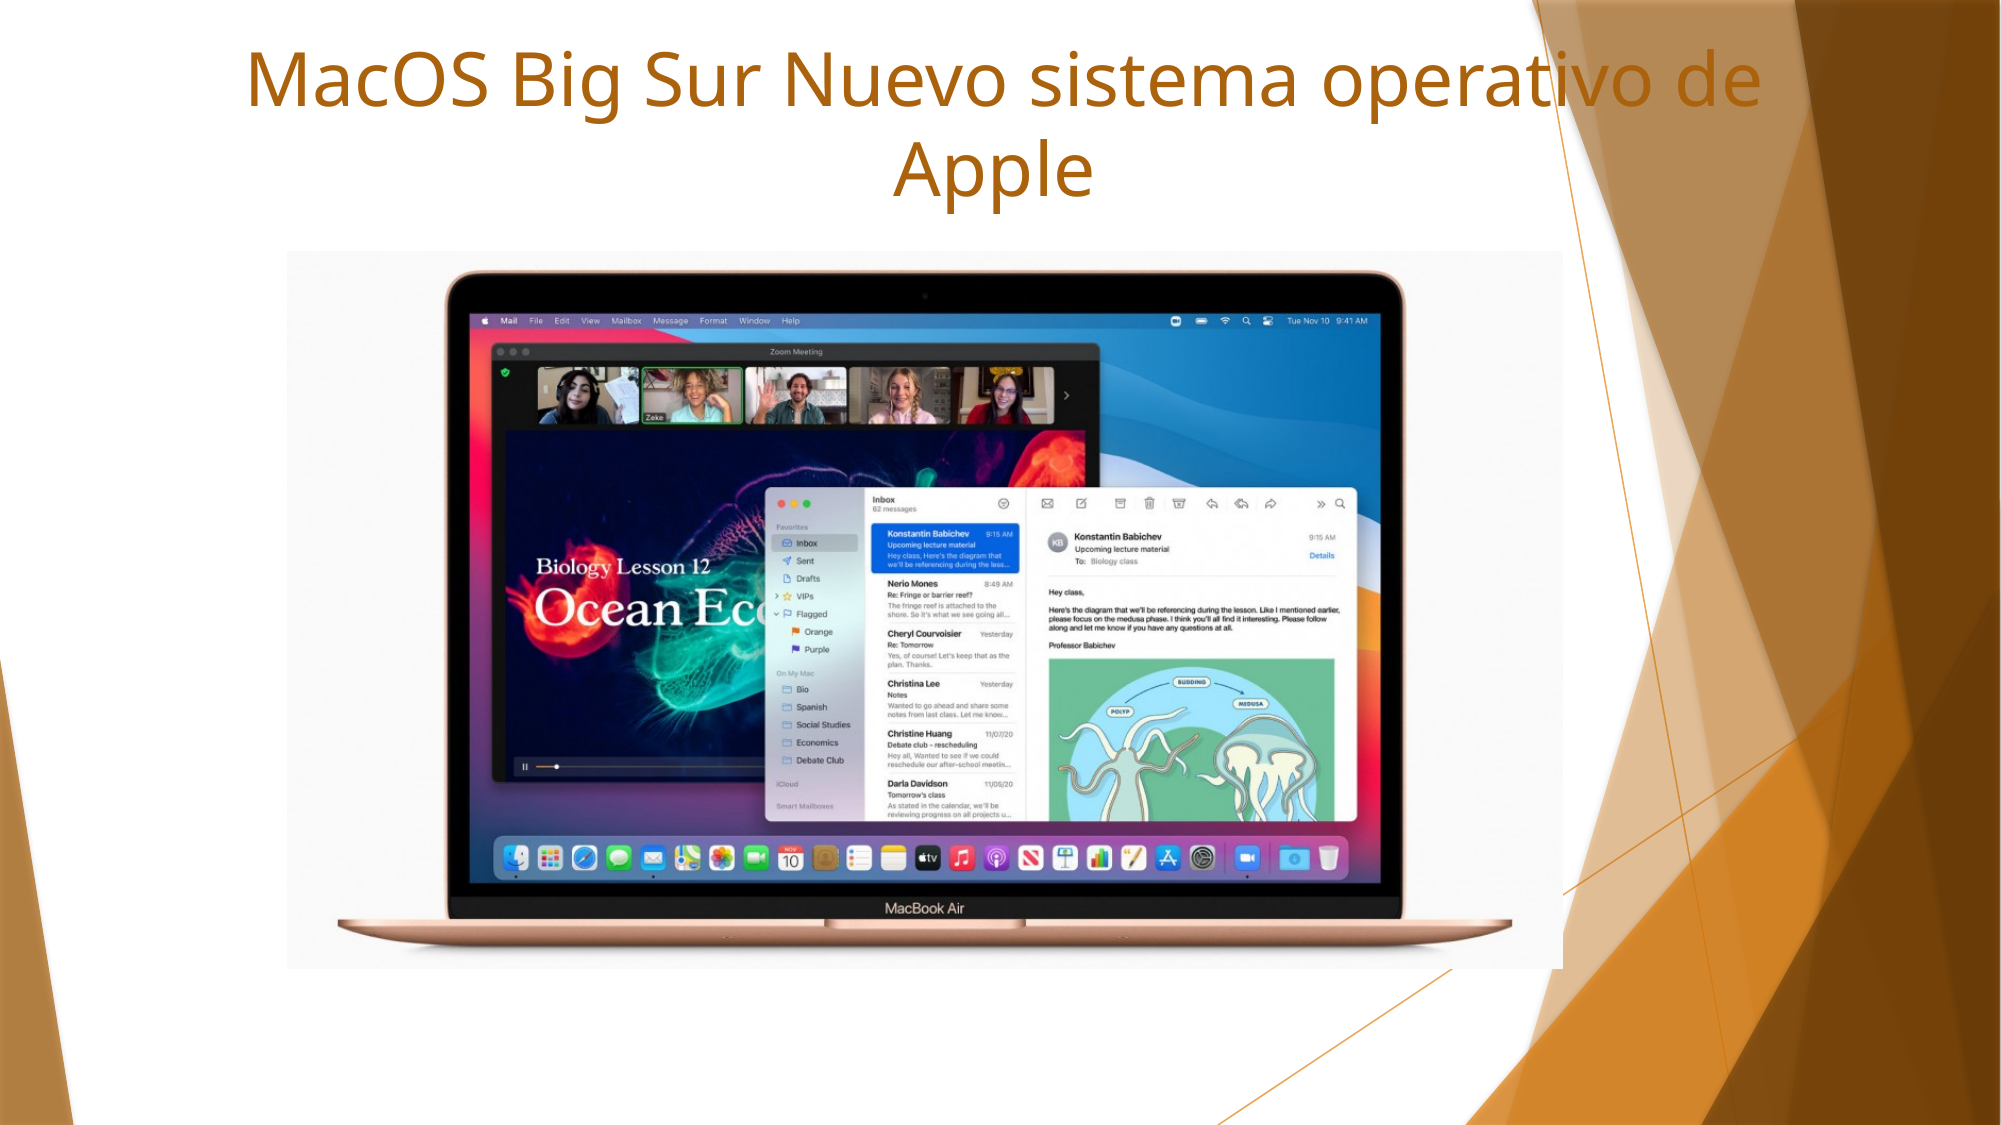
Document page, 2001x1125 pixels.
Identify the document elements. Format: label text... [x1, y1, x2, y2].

title MacOS Big Sur Nuevo sistema operativo de Apple [169, 23, 1840, 131]
picture [286, 250, 1563, 970]
